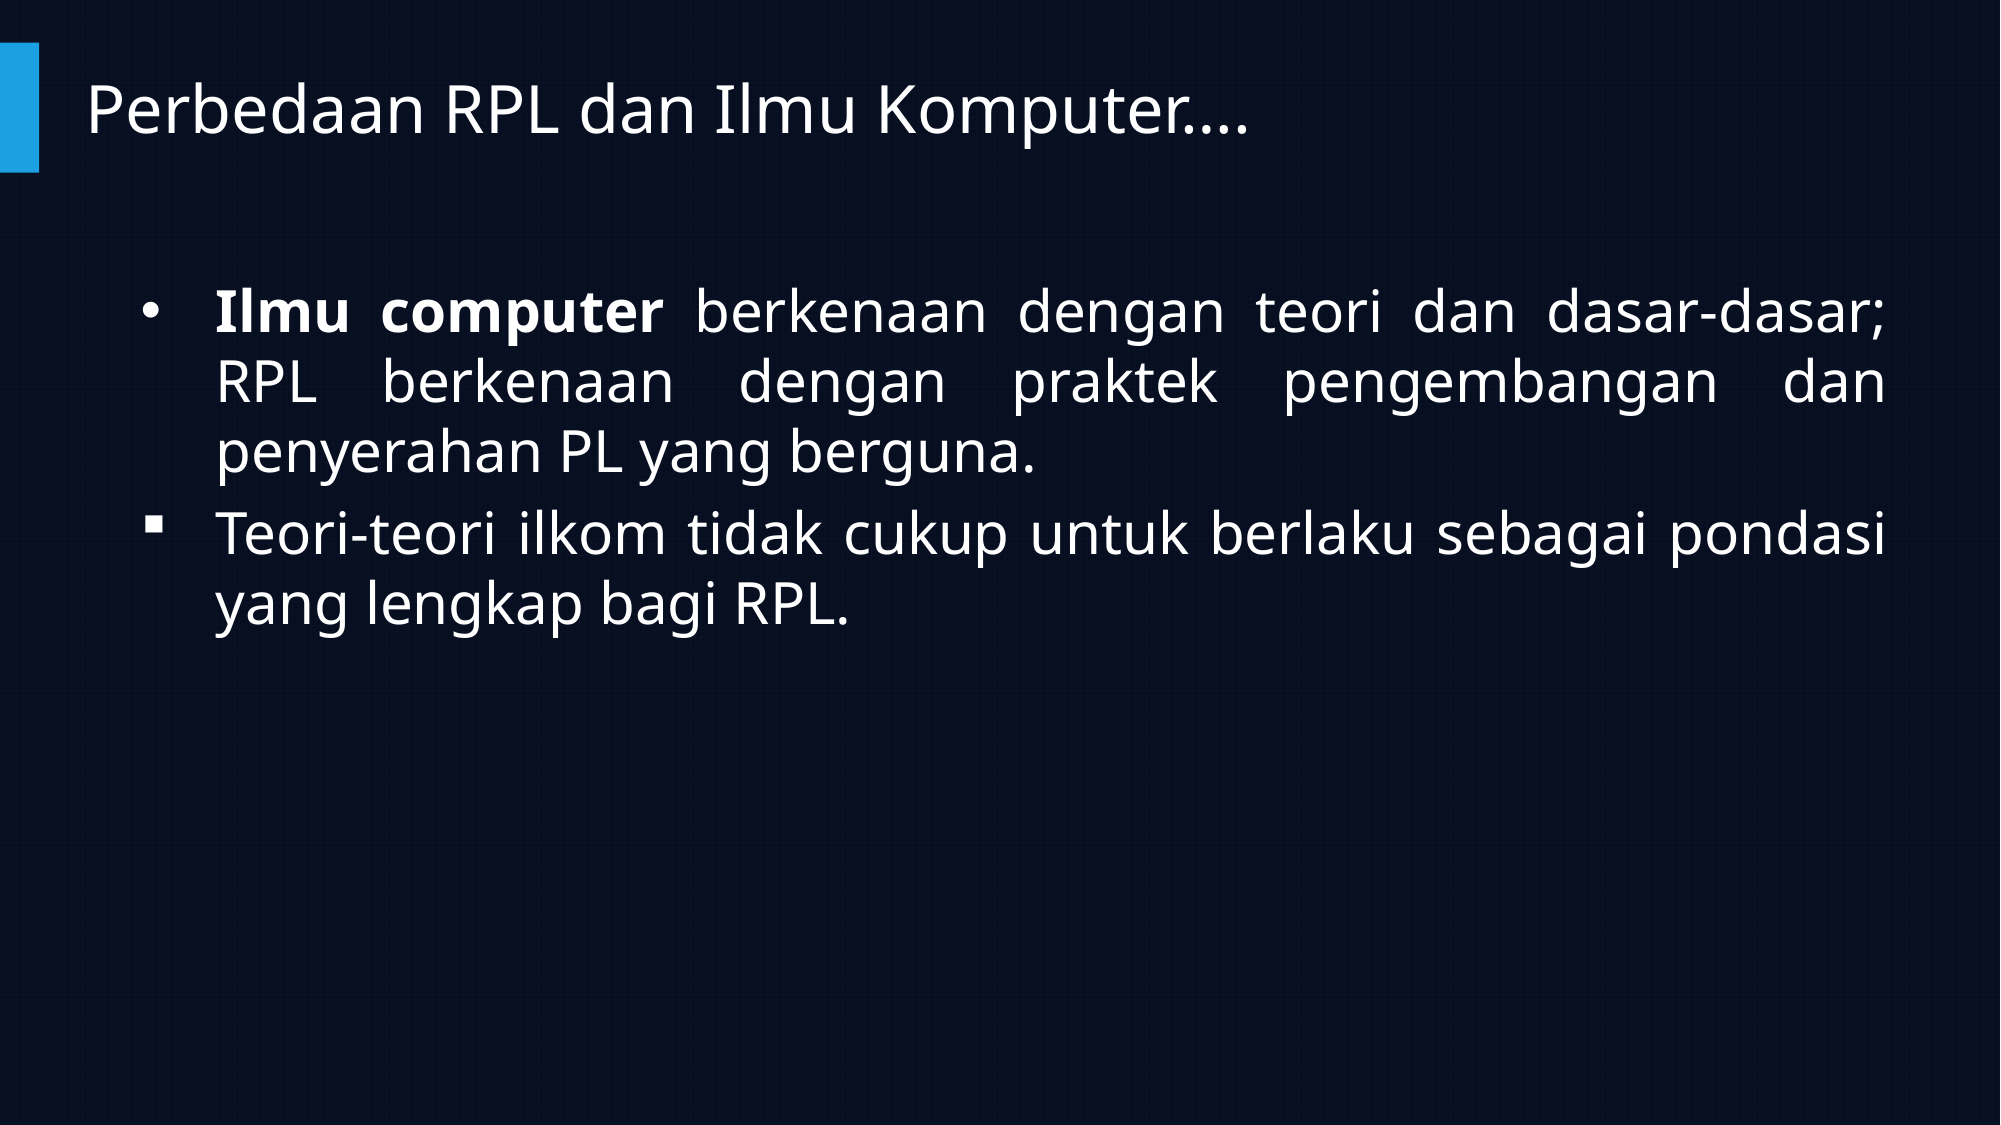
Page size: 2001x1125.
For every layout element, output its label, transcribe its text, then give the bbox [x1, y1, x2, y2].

title Perbedaan RPL dan Ilmu Komputer…. [70, 42, 1489, 171]
list Ilmu computer berkenaan dengan teori dan dasar-dasar; RPL berkenaan dengan praktek pengembangan dan penyerahan PL yang berguna. Teori-teori ilkom tidak cukup untuk berlaku sebagai pondasi yang lengkap bagi RPL. [125, 267, 1903, 1010]
